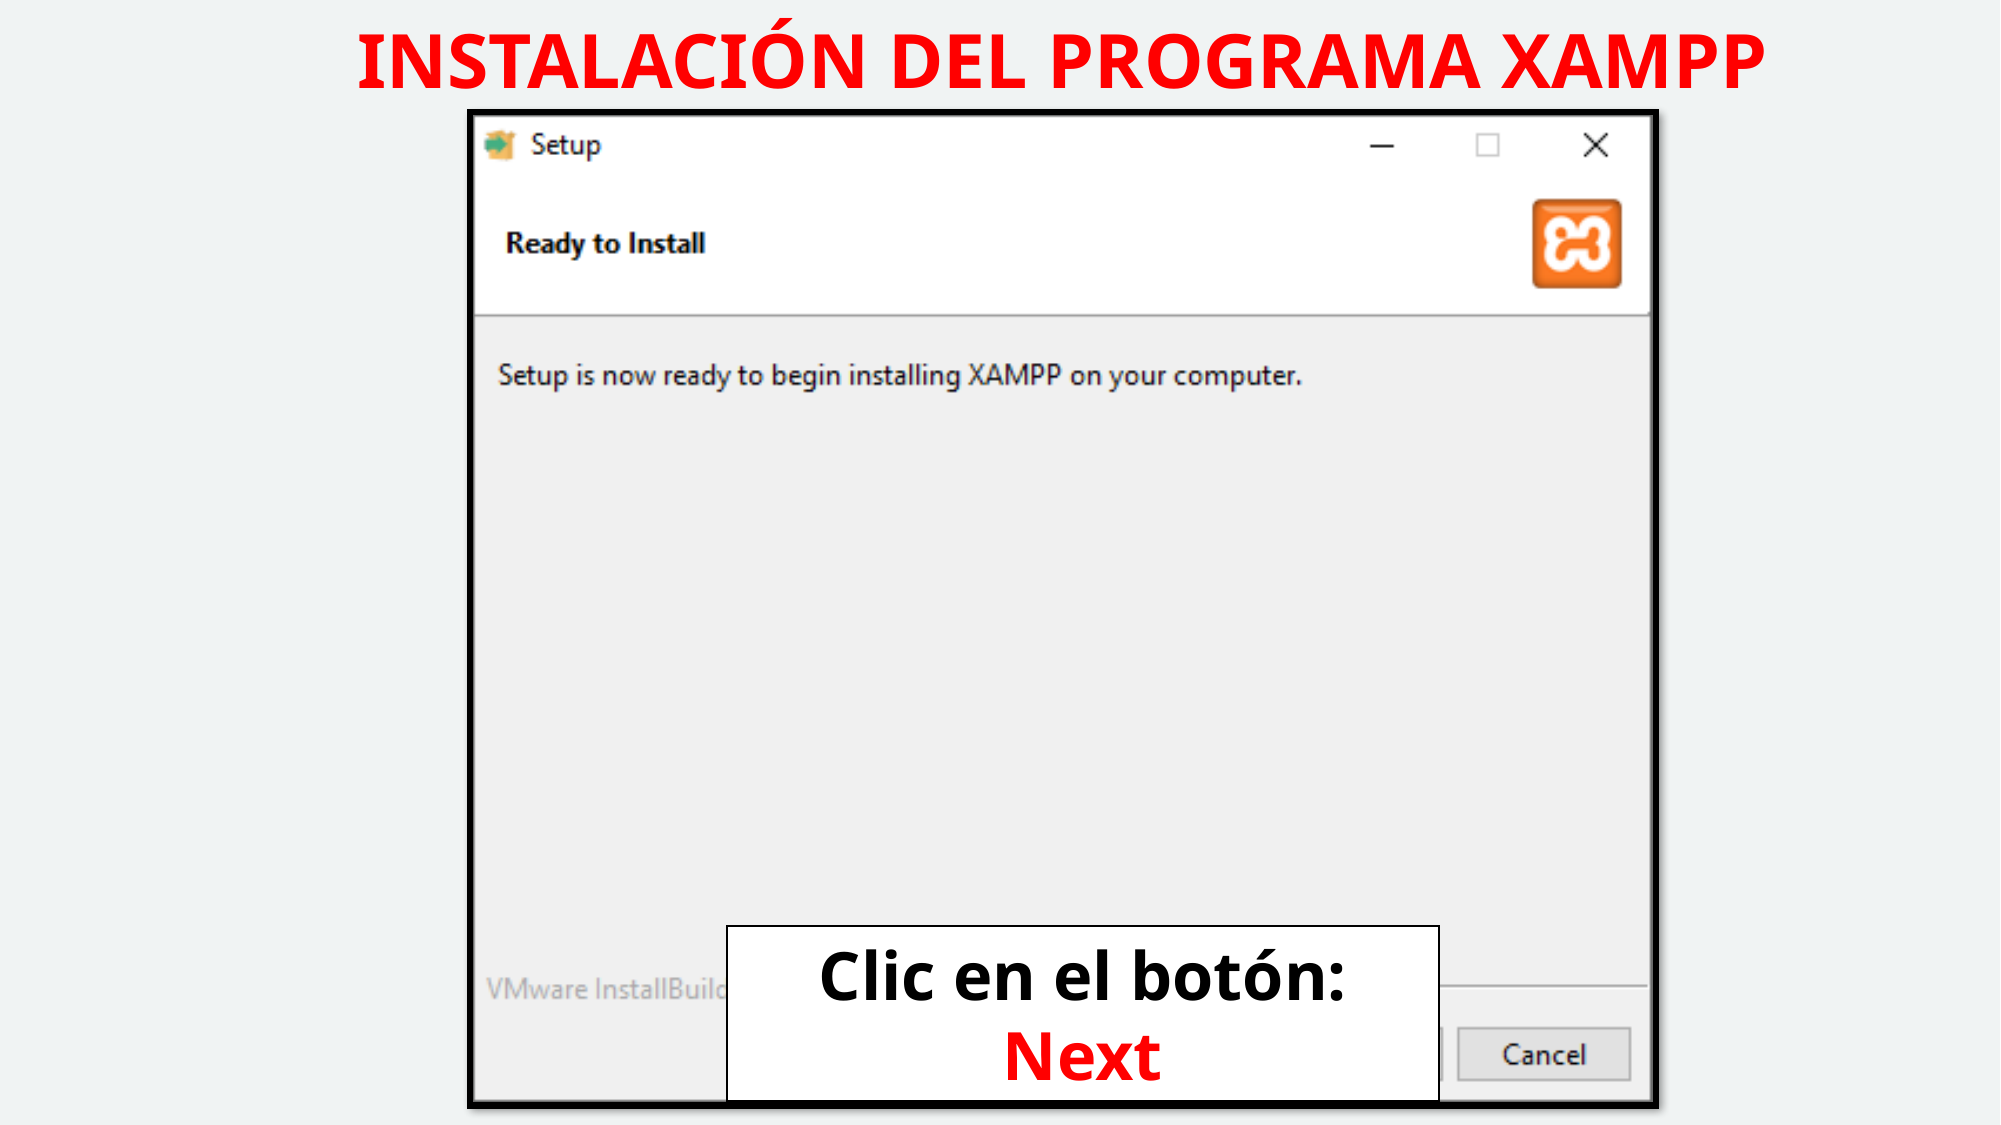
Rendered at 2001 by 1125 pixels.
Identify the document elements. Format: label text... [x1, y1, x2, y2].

picture [473, 115, 1653, 1103]
text_box INSTALACIÓN DEL PROGRAMA XAMPP [227, 5, 1899, 111]
